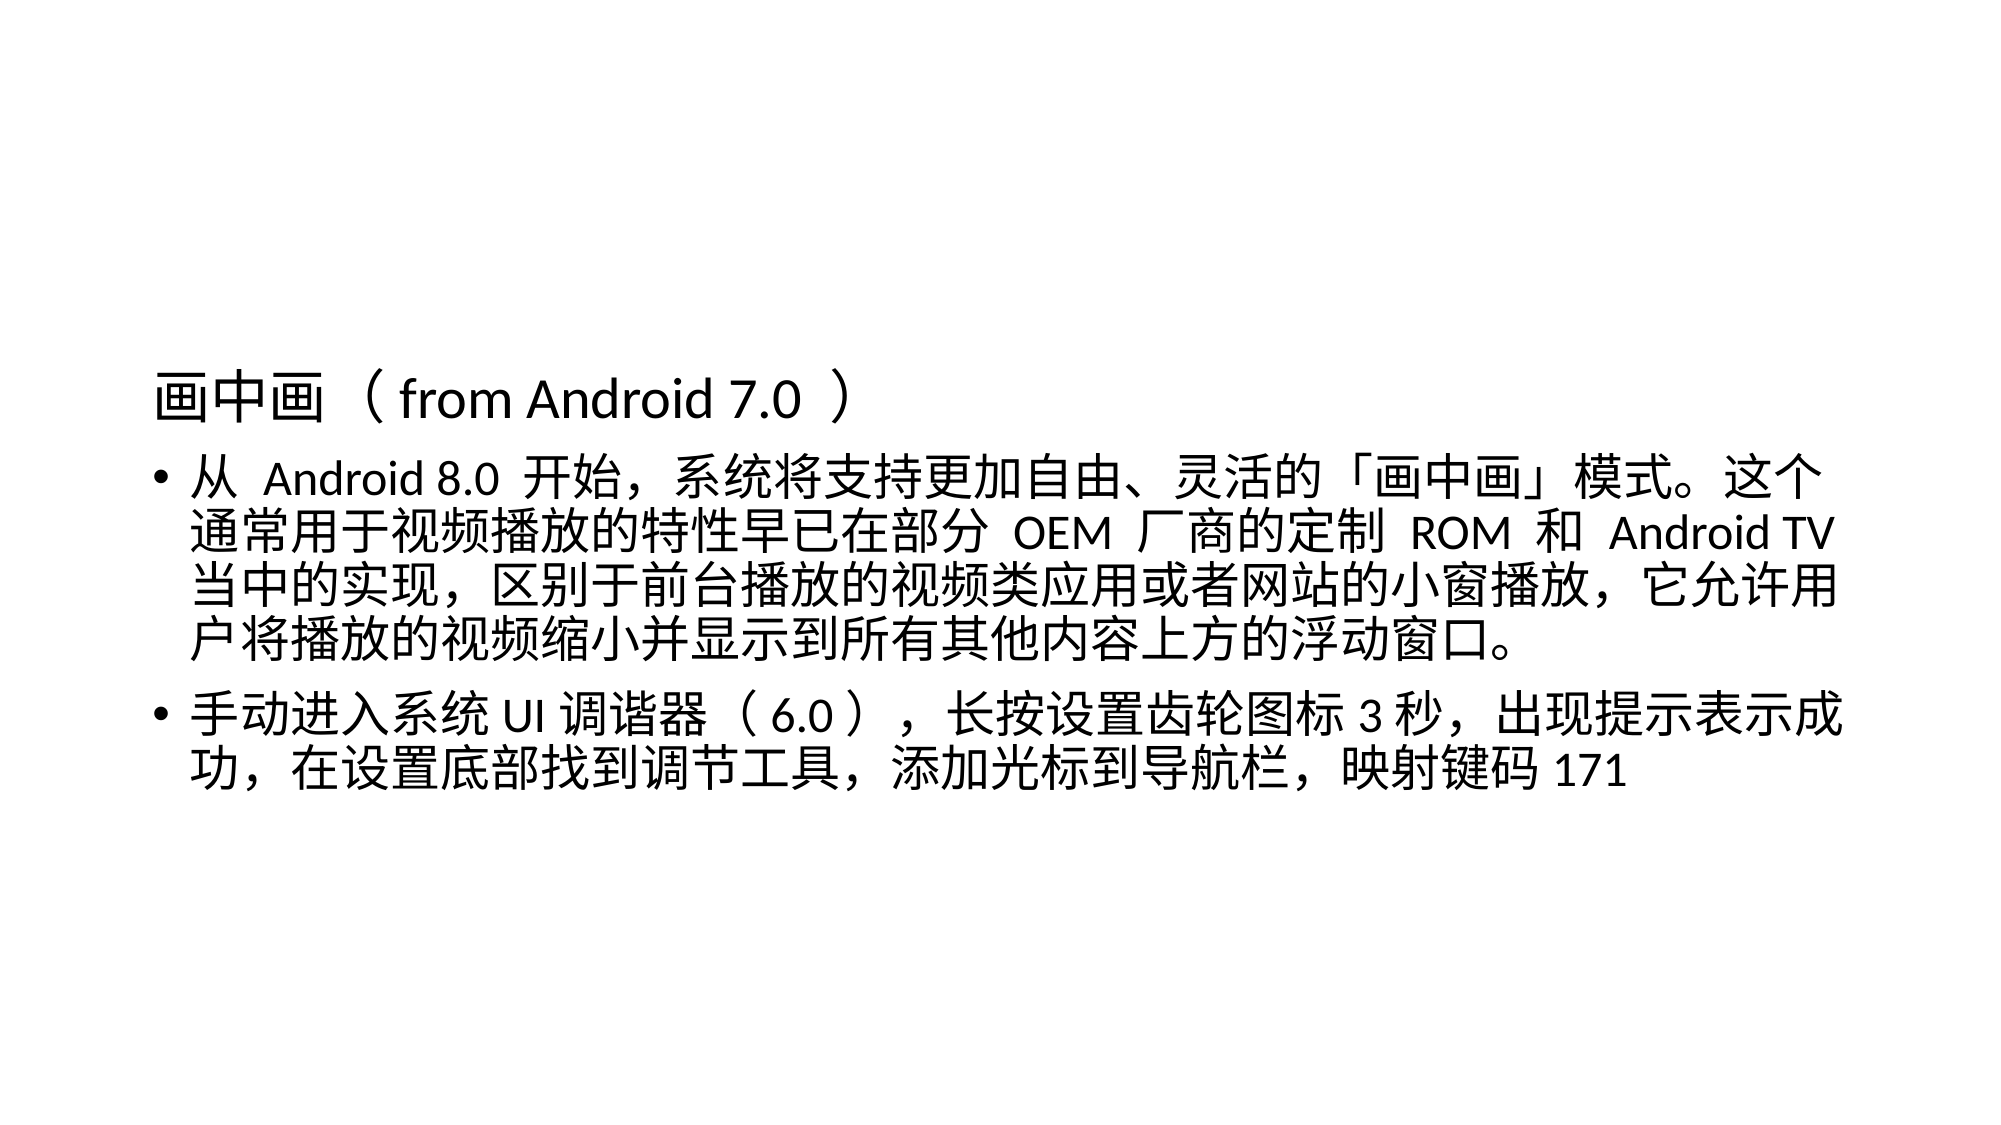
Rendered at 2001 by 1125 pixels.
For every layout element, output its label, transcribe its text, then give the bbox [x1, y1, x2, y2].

list 画中画（from Android 7.0 ） 从 Android 8.0 开始，系统将支持更加自由、灵活的「画中画」模式。这个通常用于视频播放的特性早已在部分 OEM 厂商的定制 ROM 和 Android TV 当中的实现，区别于前台播放的视频类应用或者网站的小窗播放，它允许用户将播放的视频缩小并显示到所有其他内容上方的浮动窗口。 手动进入系统UI调谐器（6.0），长按设置齿轮图标3秒，出现提示表示成功，在设置底部找到调节工具，添加光标到导航栏，映射键码171 [137, 18, 1863, 1014]
